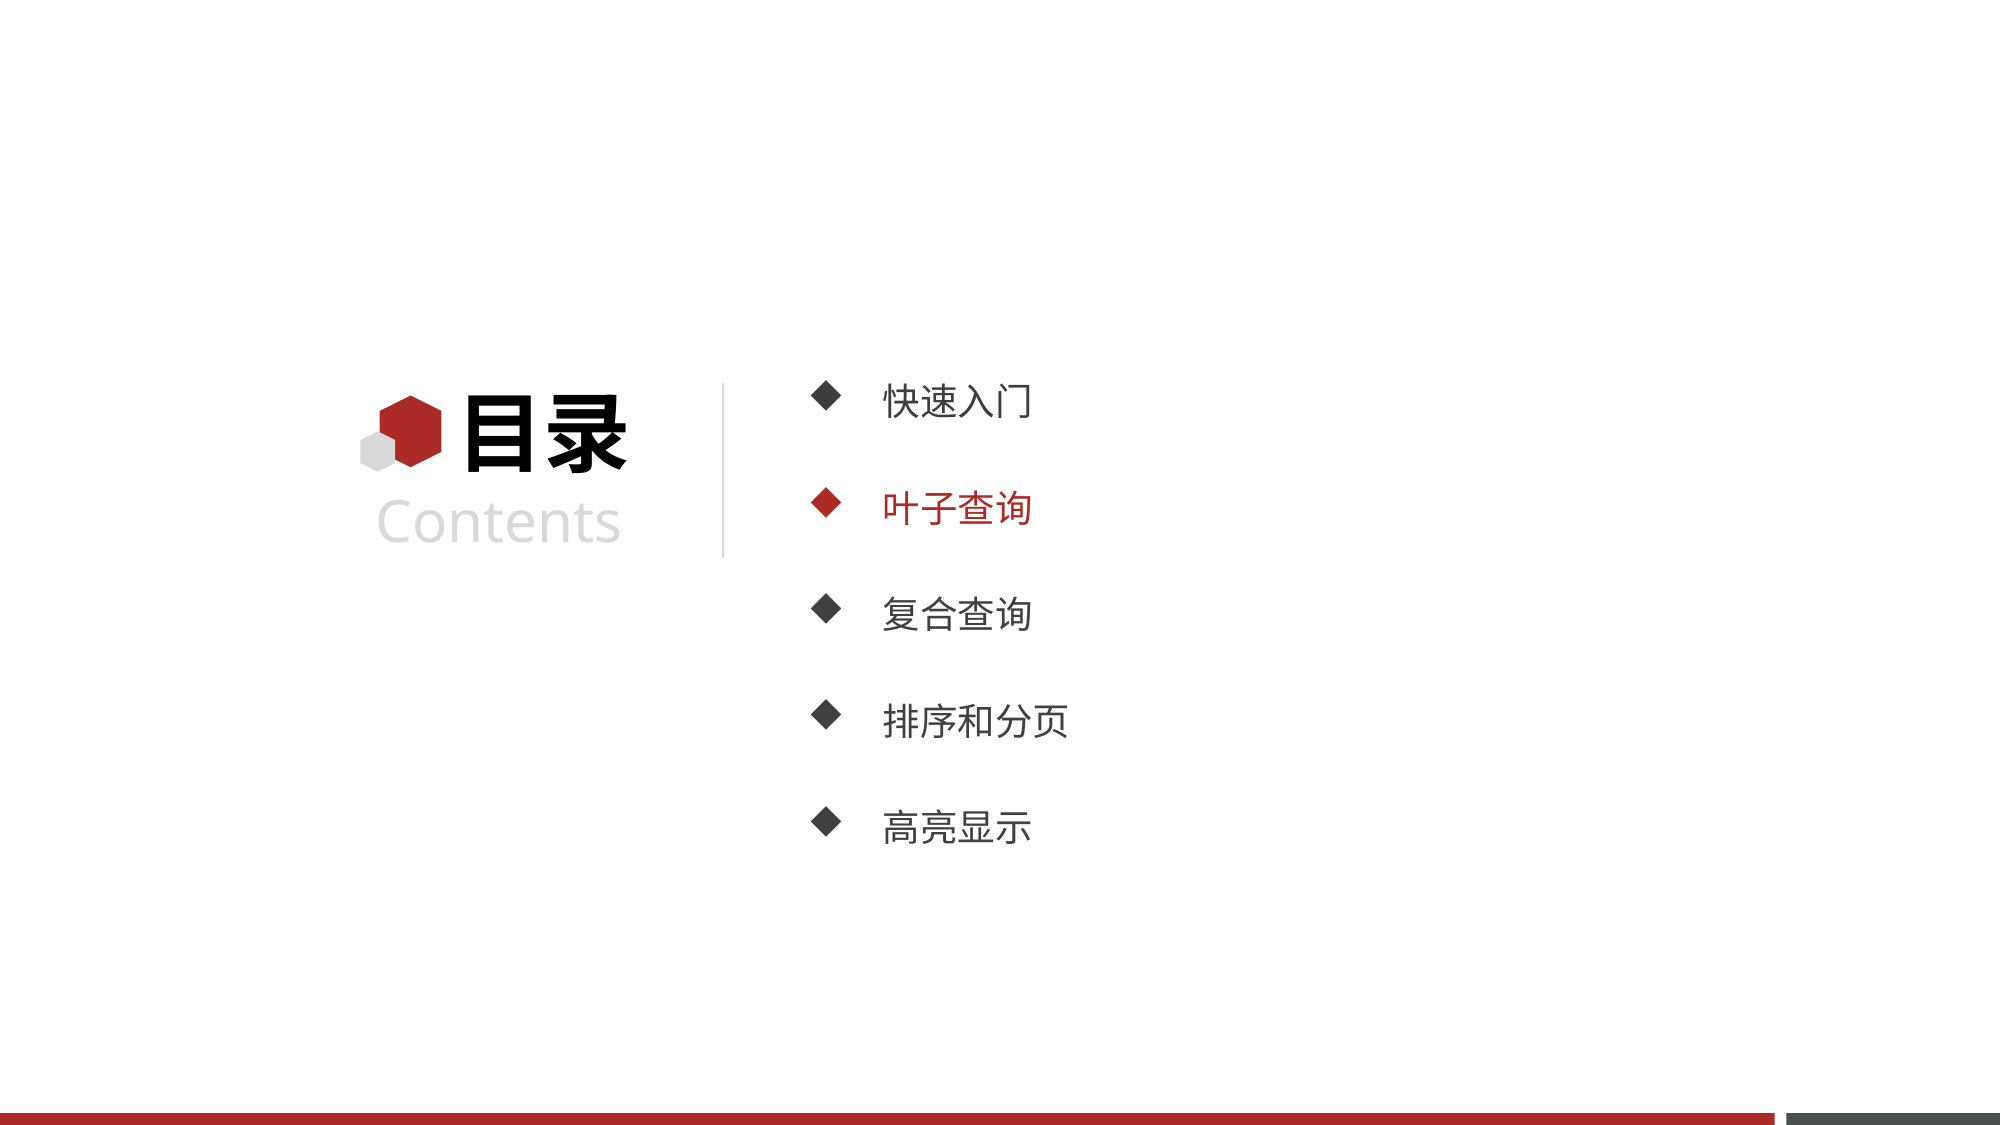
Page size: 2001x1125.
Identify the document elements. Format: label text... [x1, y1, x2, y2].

text_box 高亮显示 [792, 771, 1773, 882]
text_box 排序和分页 [792, 664, 1773, 771]
text_box 复合查询 [792, 563, 1773, 664]
text_box 叶子查询 [792, 452, 1773, 563]
list 快速入门 [792, 345, 1773, 452]
